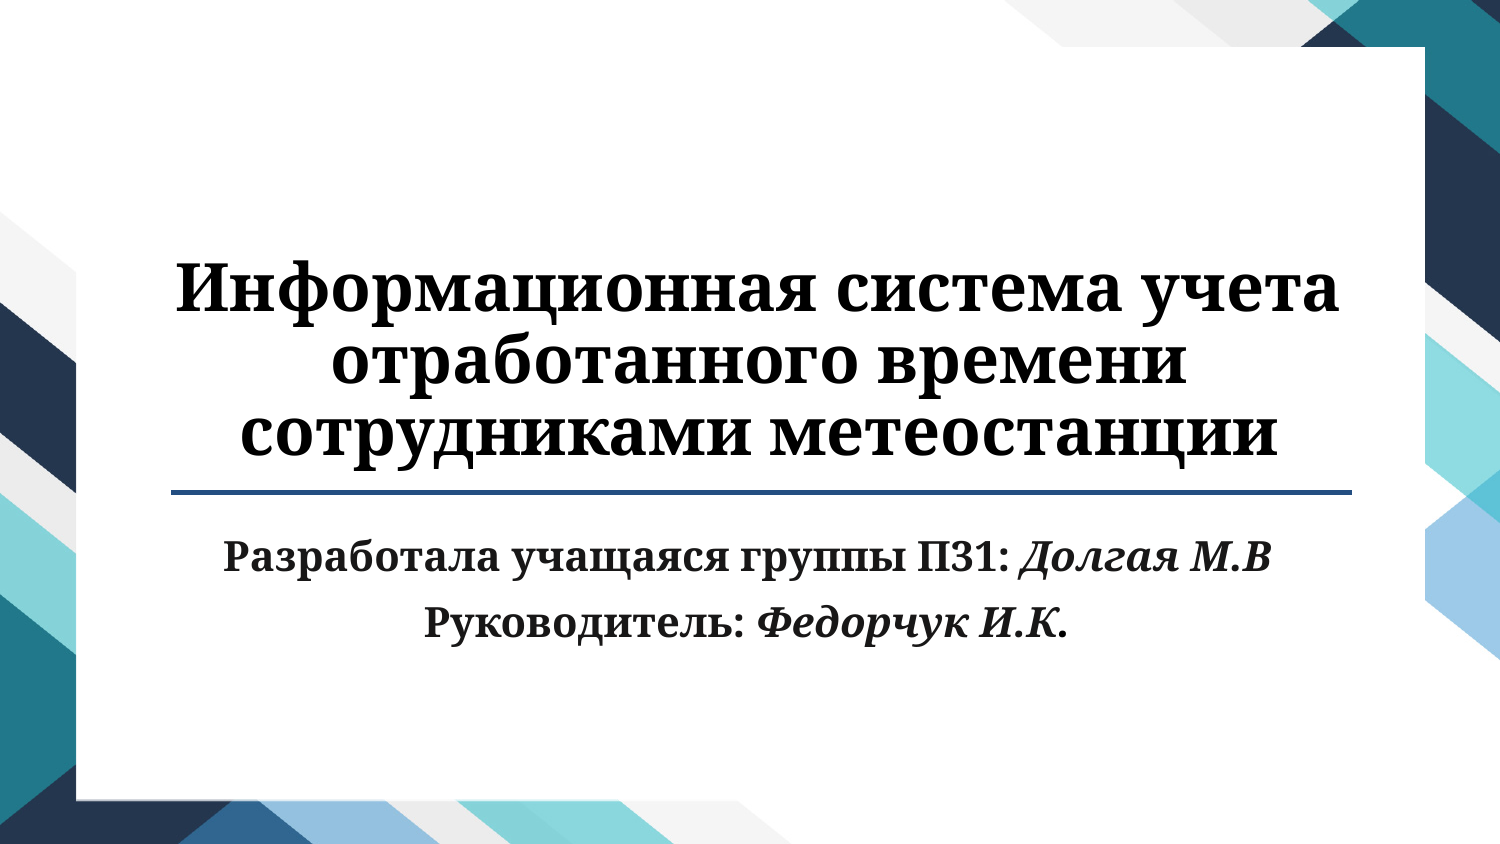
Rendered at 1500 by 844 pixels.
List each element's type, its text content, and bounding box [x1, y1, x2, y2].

list Разработала учащаяся группы П31: Долгая М.В Руководитель: Федорчук И.К. [100, 528, 1395, 713]
title Информационная система учета отработанного времени сотрудниками метеостанции [112, 126, 1406, 478]
picture [0, 0, 1500, 844]
